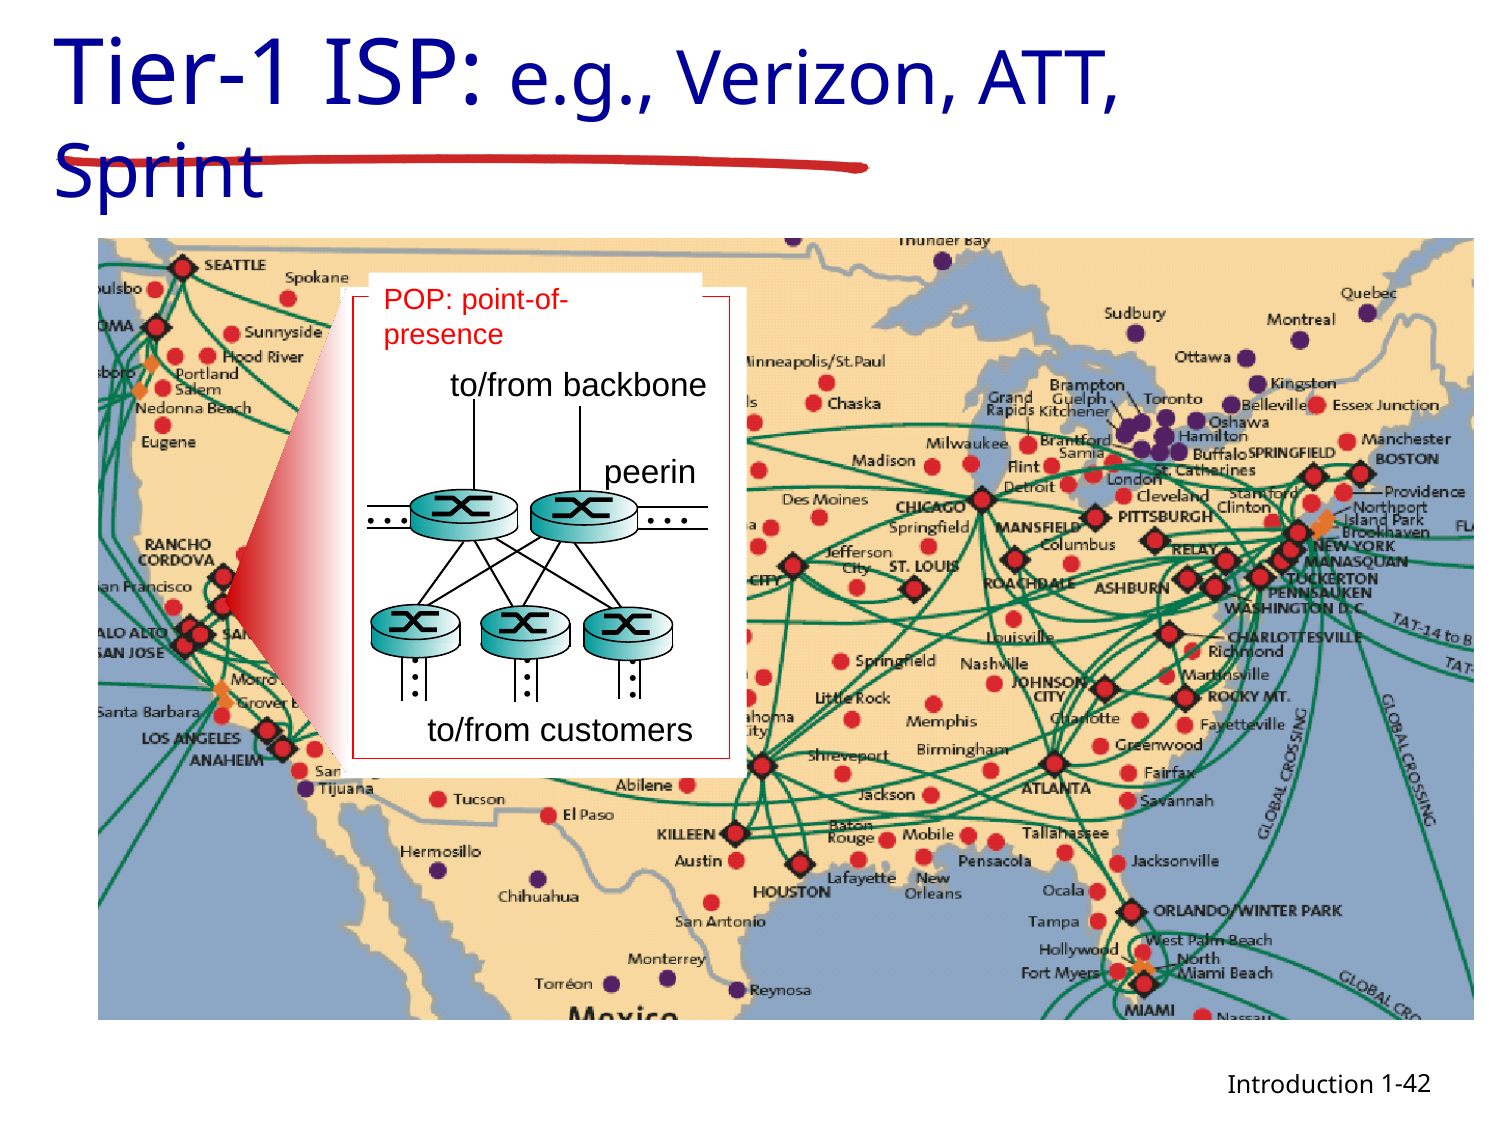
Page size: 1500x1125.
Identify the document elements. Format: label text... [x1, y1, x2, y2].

title Tier-1 ISP: e.g., Verizon, ATT, Sprint [38, 18, 1314, 207]
picture [53, 149, 879, 179]
slide_number 1-‹#› [1365, 1060, 1477, 1106]
footer Introduction [914, 1060, 1390, 1108]
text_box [224, 272, 747, 779]
picture [98, 237, 1475, 1021]
